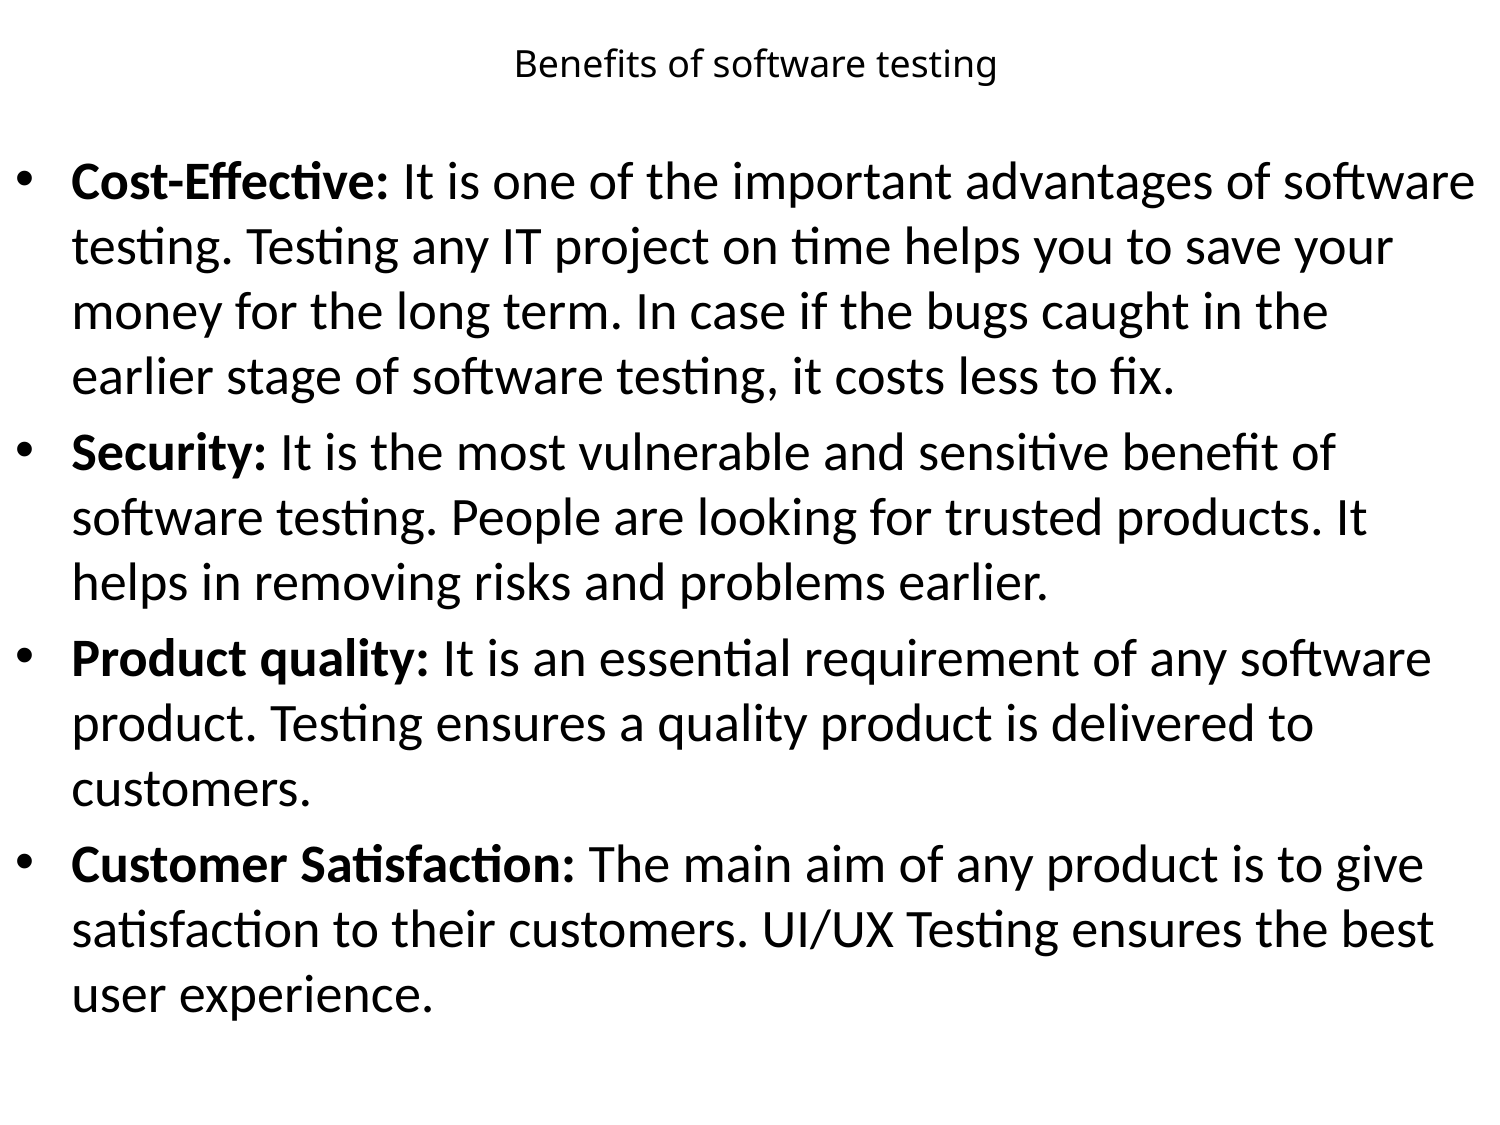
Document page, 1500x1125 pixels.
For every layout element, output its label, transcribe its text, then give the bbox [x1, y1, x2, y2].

list Cost-Effective: It is one of the important advantages of software testing. Testing any IT project on time helps you to save your money for the long term. In case if the bugs caught in the earlier stage of software testing, it costs less to fix. Security: It is the most vulnerable and sensitive benefit of software testing. People are looking for trusted products. It helps in removing risks and problems earlier. Product quality: It is an essential requirement of any software product. Testing ensures a quality product is delivered to customers. Customer Satisfaction: The main aim of any product is to give satisfaction to their customers. UI/UX Testing ensures the best user experience. [0, 137, 1500, 1125]
title Benefits of software testing [12, 0, 1500, 125]
